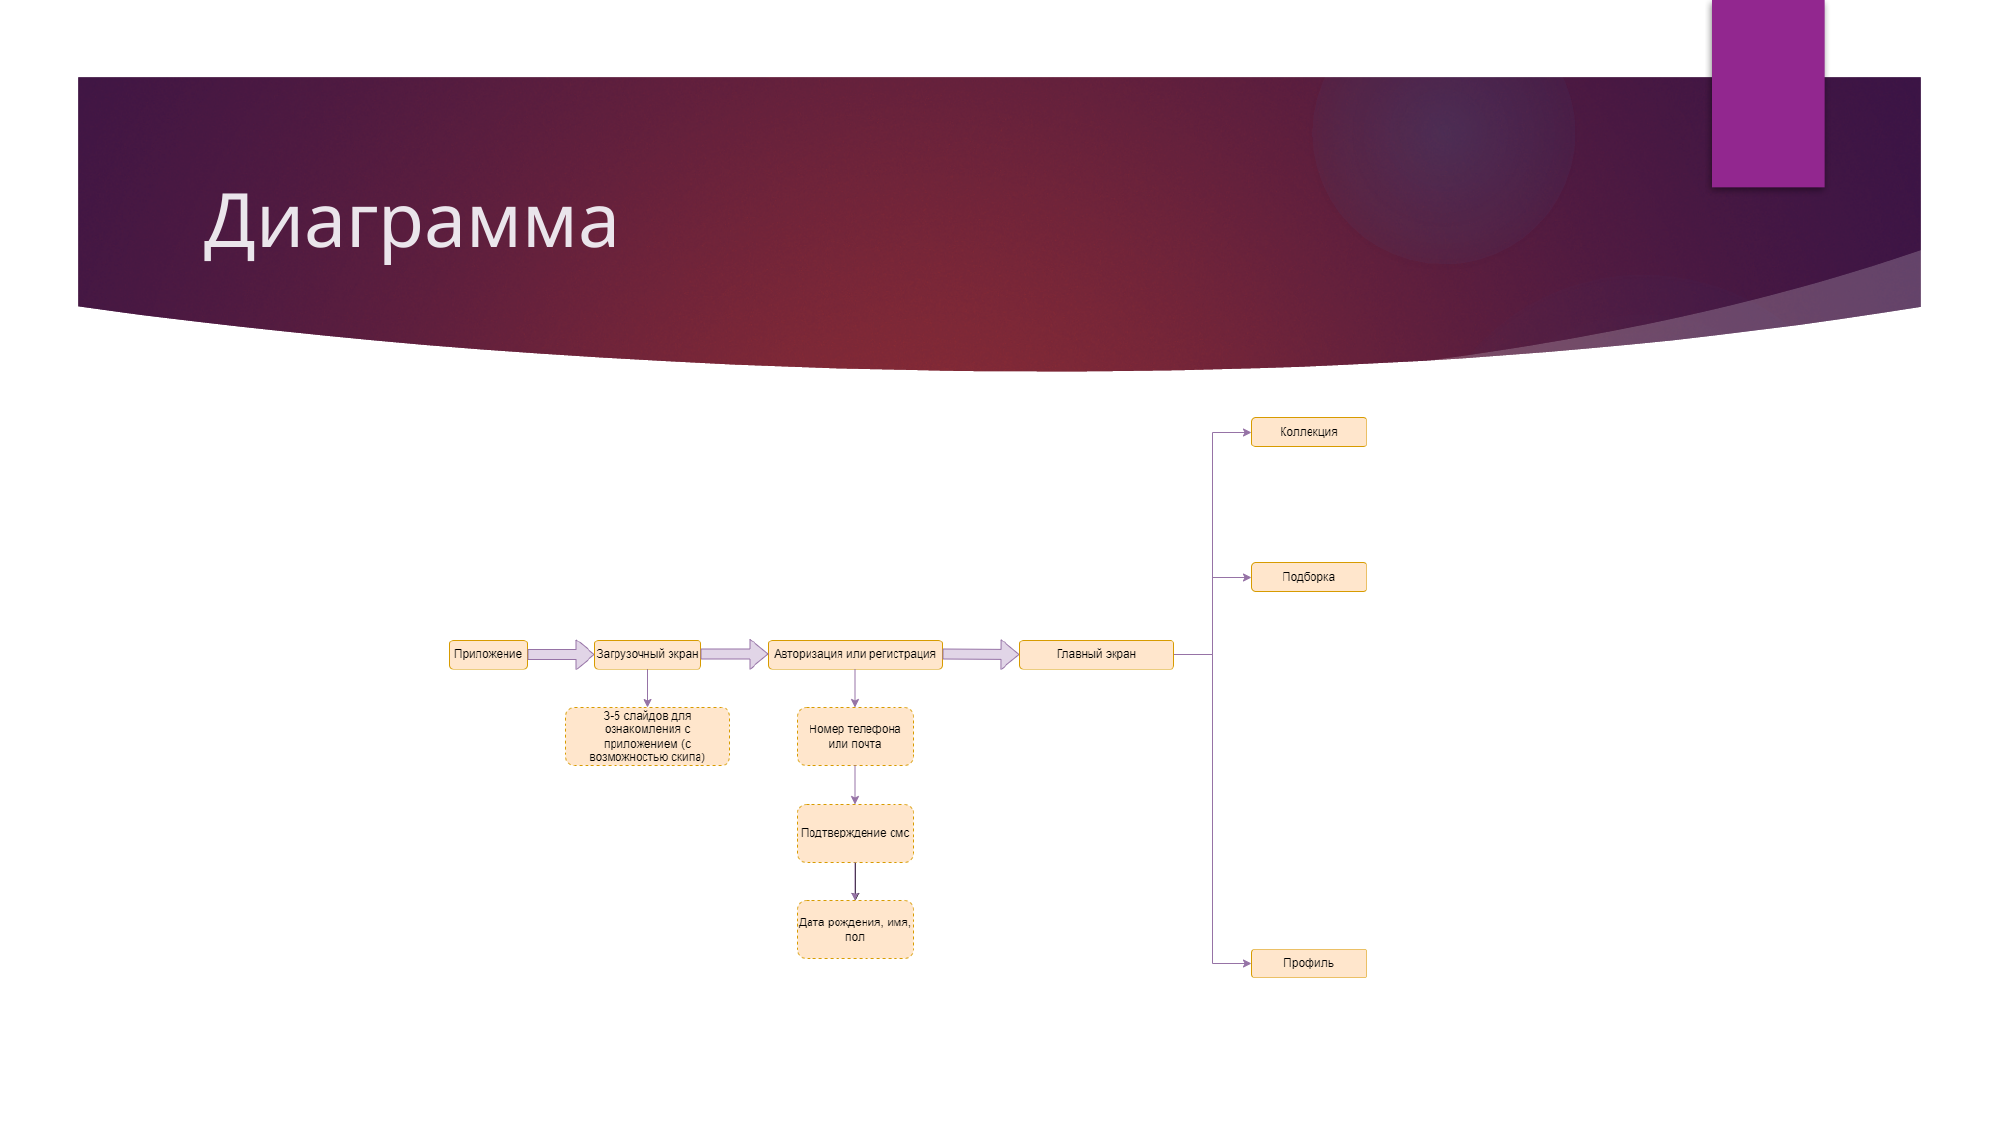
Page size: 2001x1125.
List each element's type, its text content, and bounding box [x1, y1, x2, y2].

title Диаграмма [189, 159, 1627, 276]
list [449, 416, 1367, 978]
